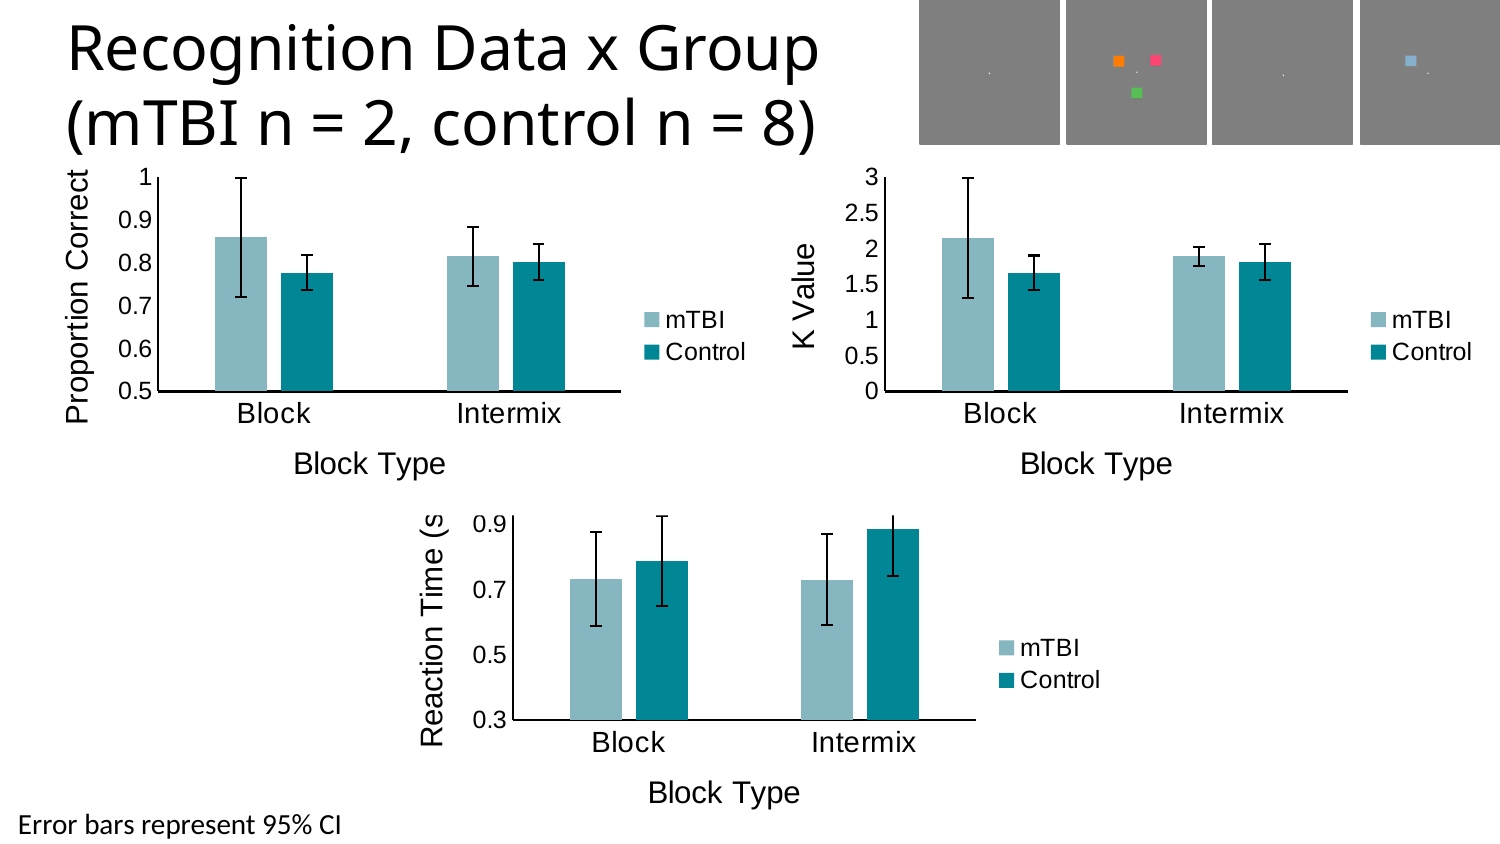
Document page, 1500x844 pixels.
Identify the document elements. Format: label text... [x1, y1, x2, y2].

text_box Recognition Data x Group (mTBI n = 2, control n = 8) [51, 0, 917, 88]
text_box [919, 0, 1500, 145]
text_box Error bars represent 95% CI [3, 797, 358, 844]
chart [23, 156, 1495, 844]
